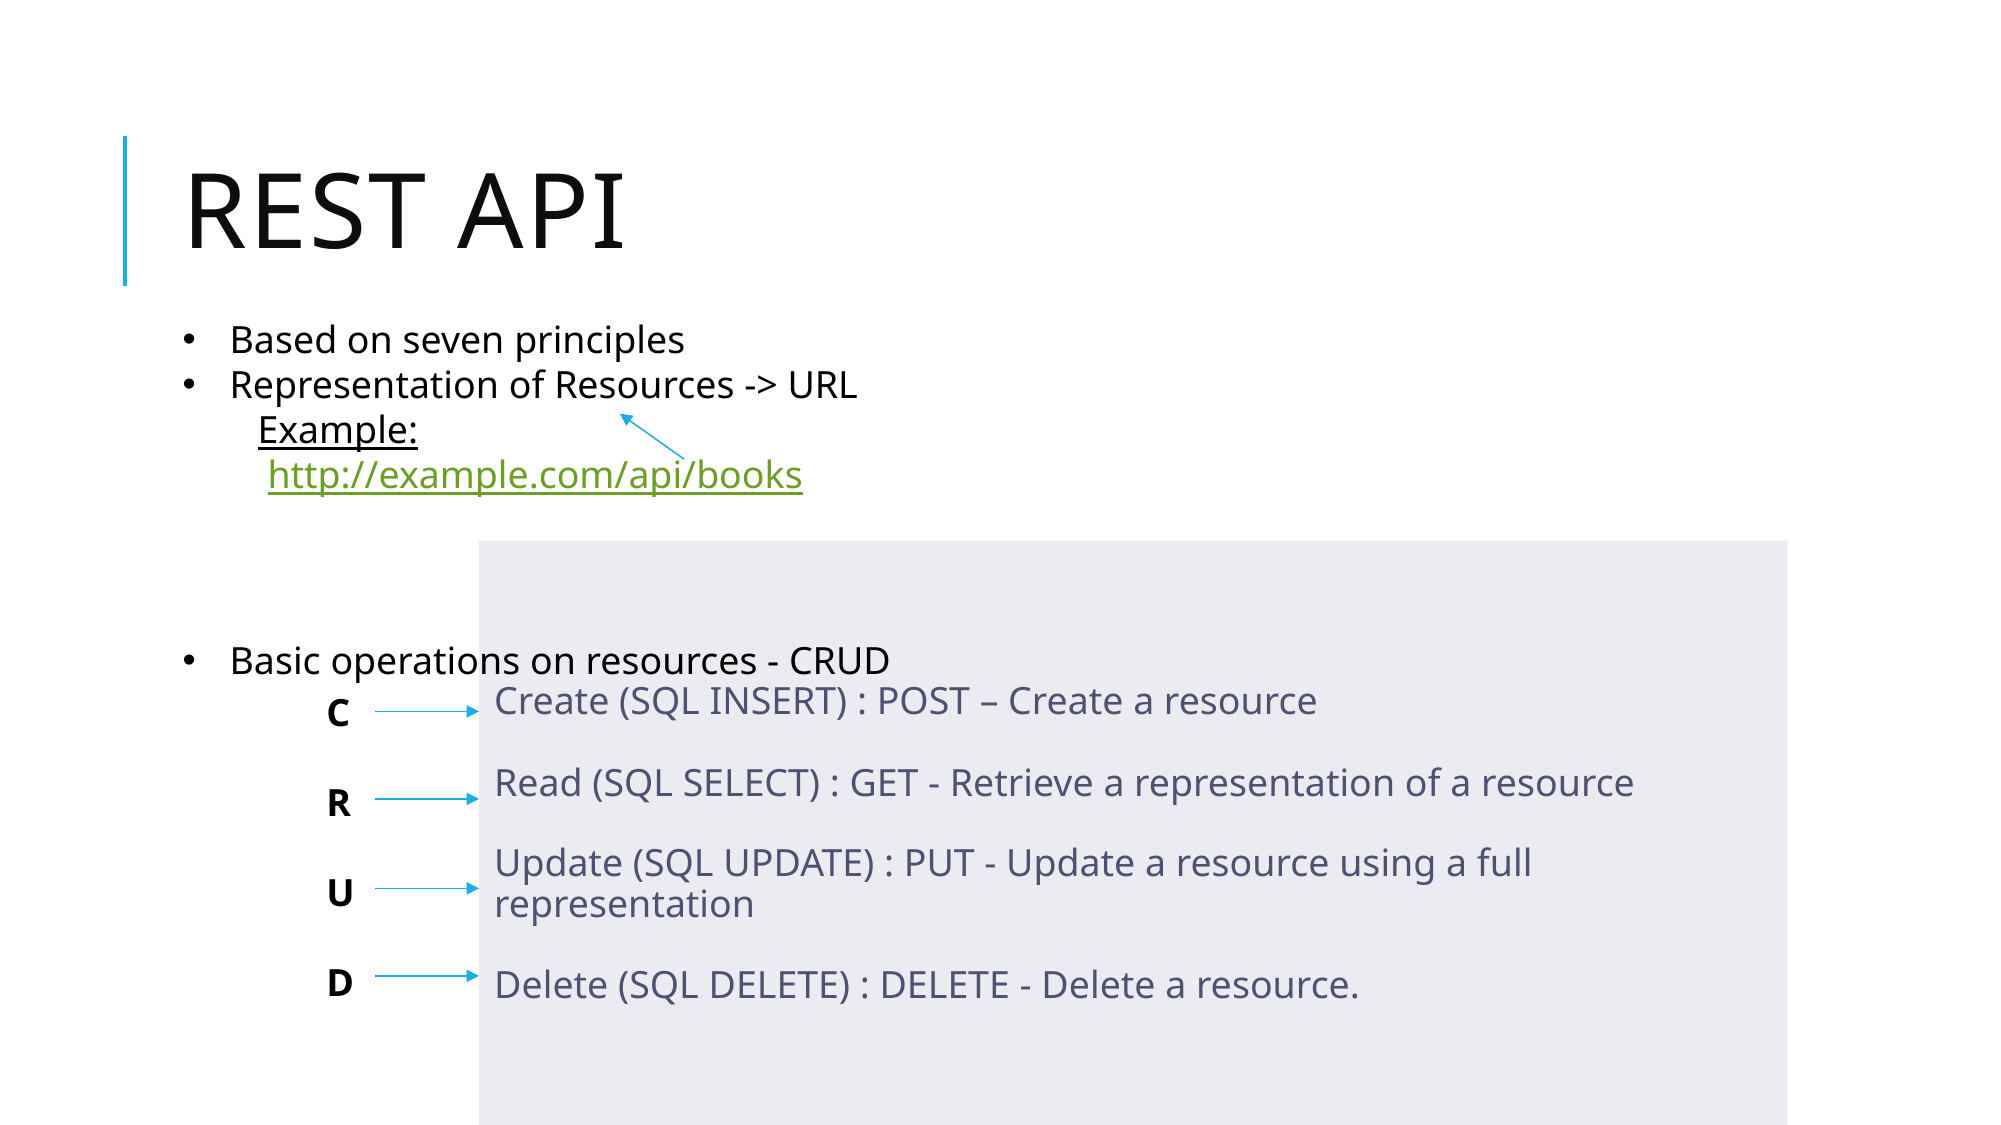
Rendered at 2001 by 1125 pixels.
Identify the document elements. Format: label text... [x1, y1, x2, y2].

text_box C R U D [311, 690, 390, 1012]
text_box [619, 413, 685, 460]
title REST API [168, 96, 1763, 342]
text_box Based on seven principles Representation of Resources -> URL Example: http://example.com/api/books Basic operations on resources - CRUD [167, 308, 1116, 690]
list Create (SQL INSERT) : POST – Create a resource Read (SQL SELECT) : GET - Retrieve a representation of a resource Update (SQL UPDATE) : PUT - Update a resource using a full representation Delete (SQL DELETE) : DELETE - Delete a resource. [479, 540, 1788, 1125]
